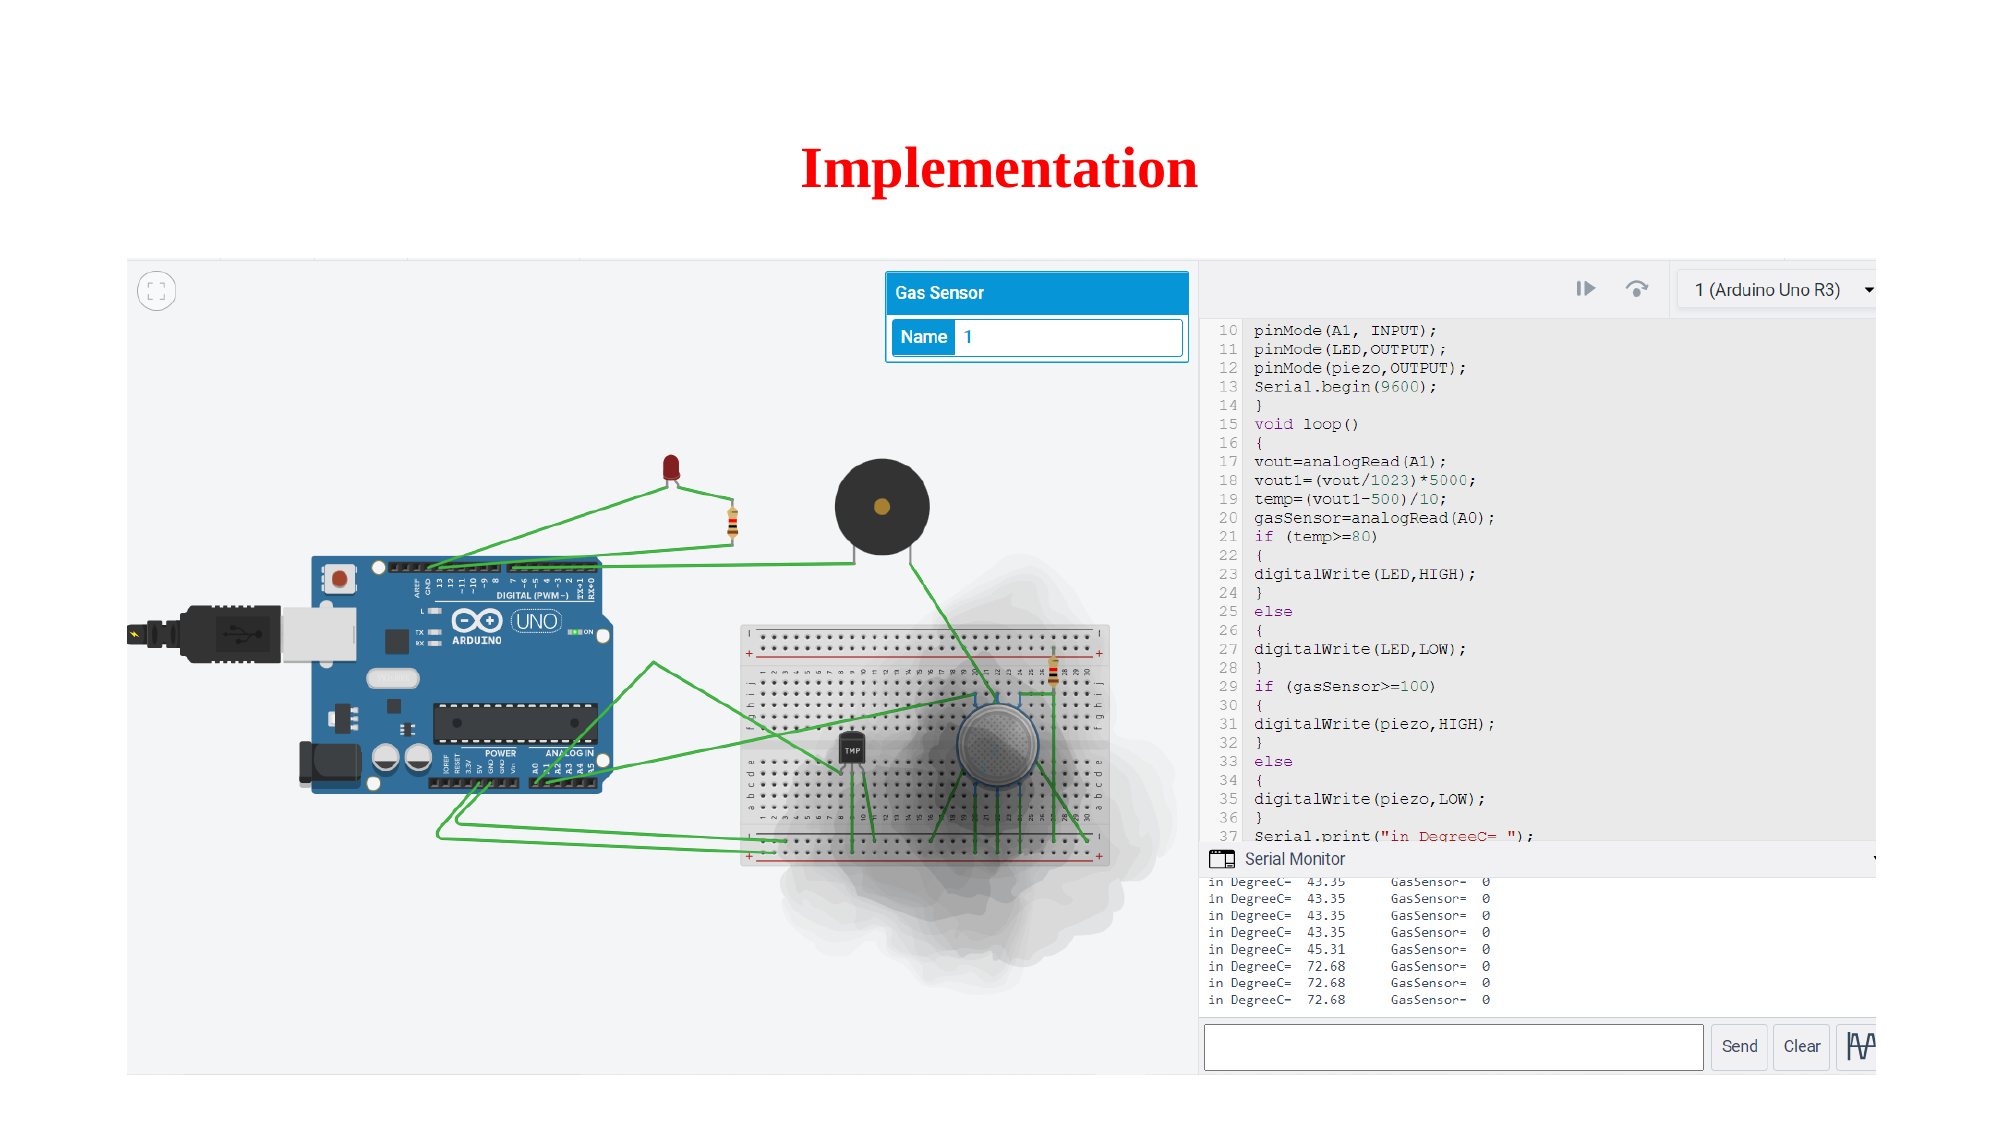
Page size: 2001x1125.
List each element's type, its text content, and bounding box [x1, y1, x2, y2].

picture [127, 258, 1876, 1075]
title Implementation [137, 59, 1863, 258]
